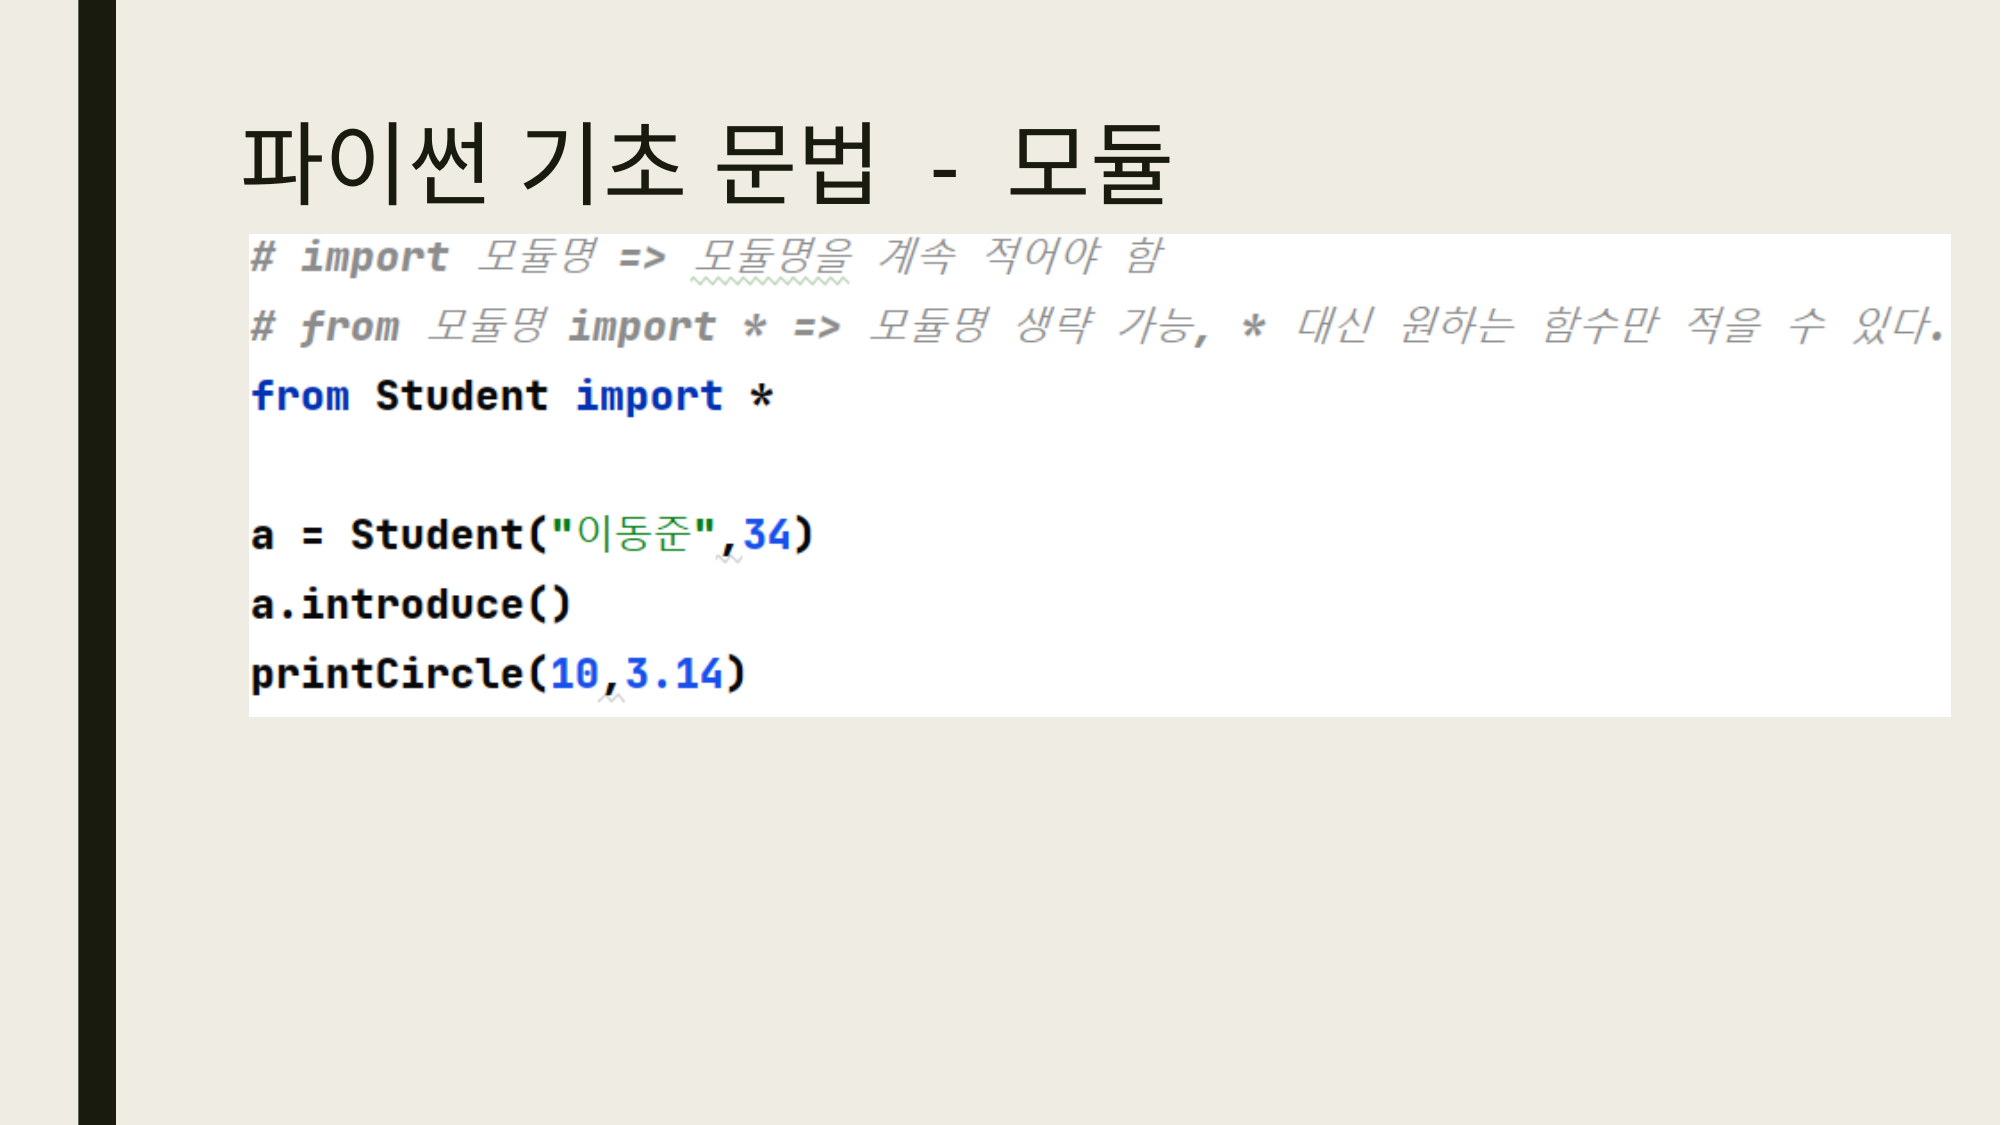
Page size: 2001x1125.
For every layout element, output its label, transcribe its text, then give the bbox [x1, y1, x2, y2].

title 파이썬 기초 문법 - 모듈 [225, 112, 1800, 357]
picture [249, 234, 1951, 717]
